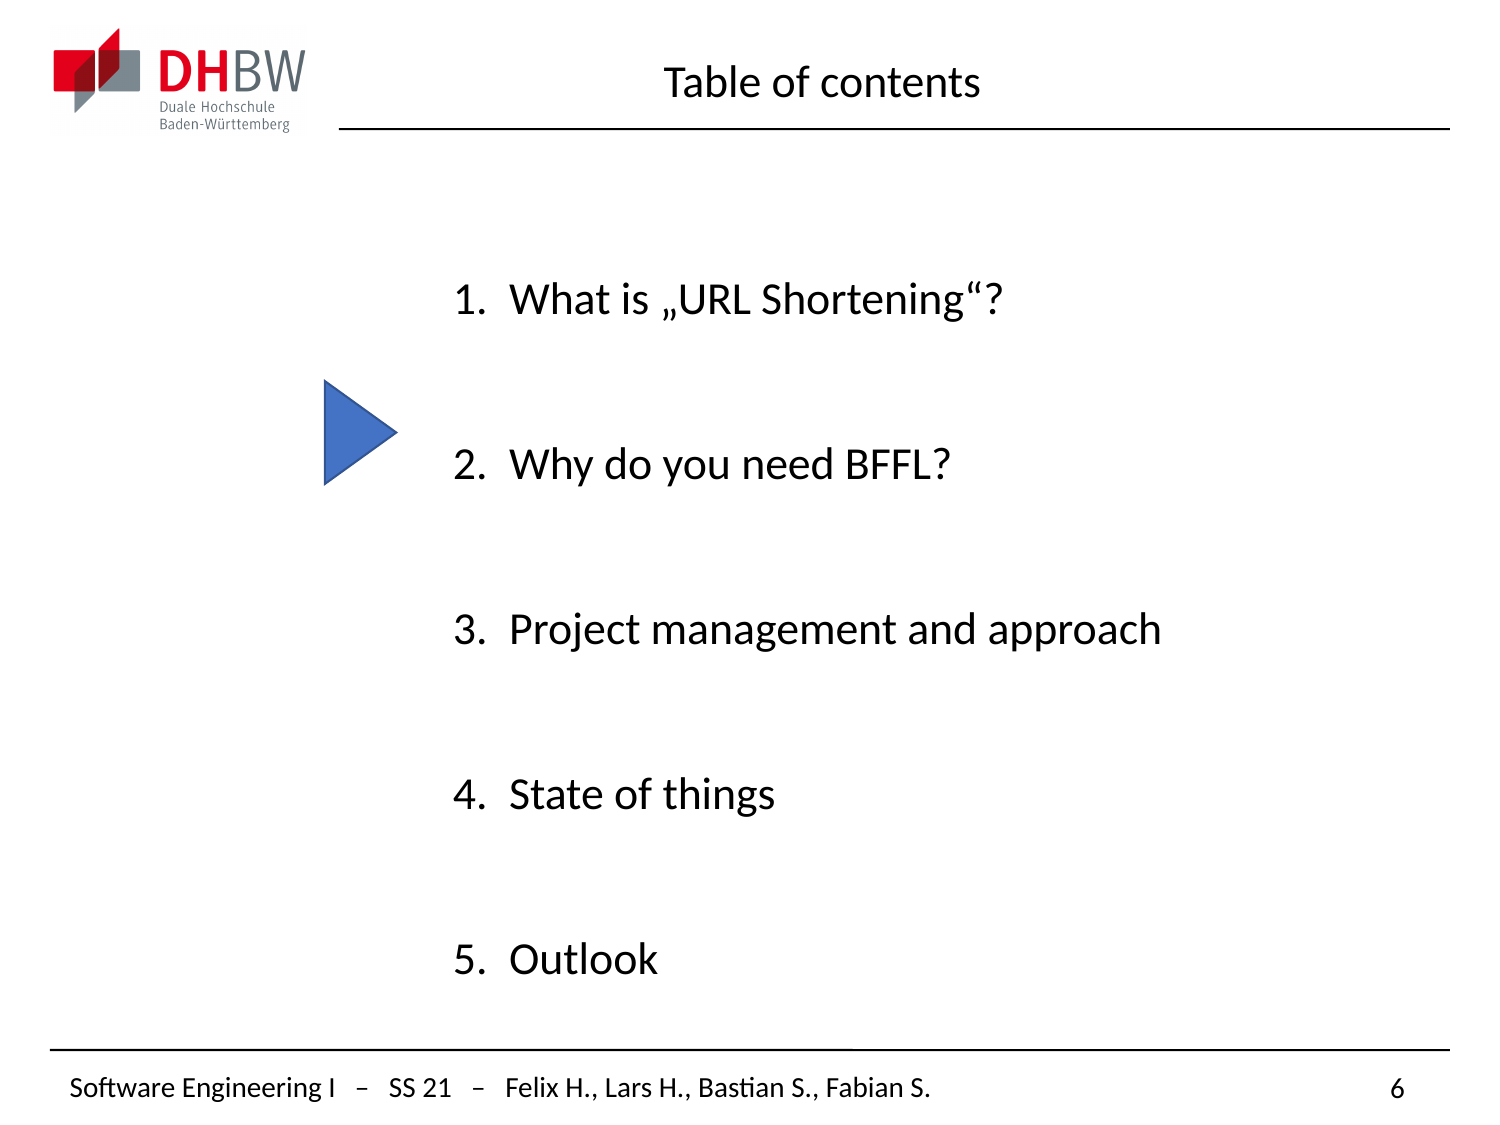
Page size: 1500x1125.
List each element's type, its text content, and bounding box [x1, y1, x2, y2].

text_box Table of contents [203, 43, 1441, 114]
text_box What is „URL Shortening“? Why do you need BFFL? Project management and approach State of things Outlook [438, 151, 1239, 986]
text_box [323, 379, 399, 486]
slide_number 6 [1375, 1068, 1459, 1105]
picture [50, 25, 307, 136]
